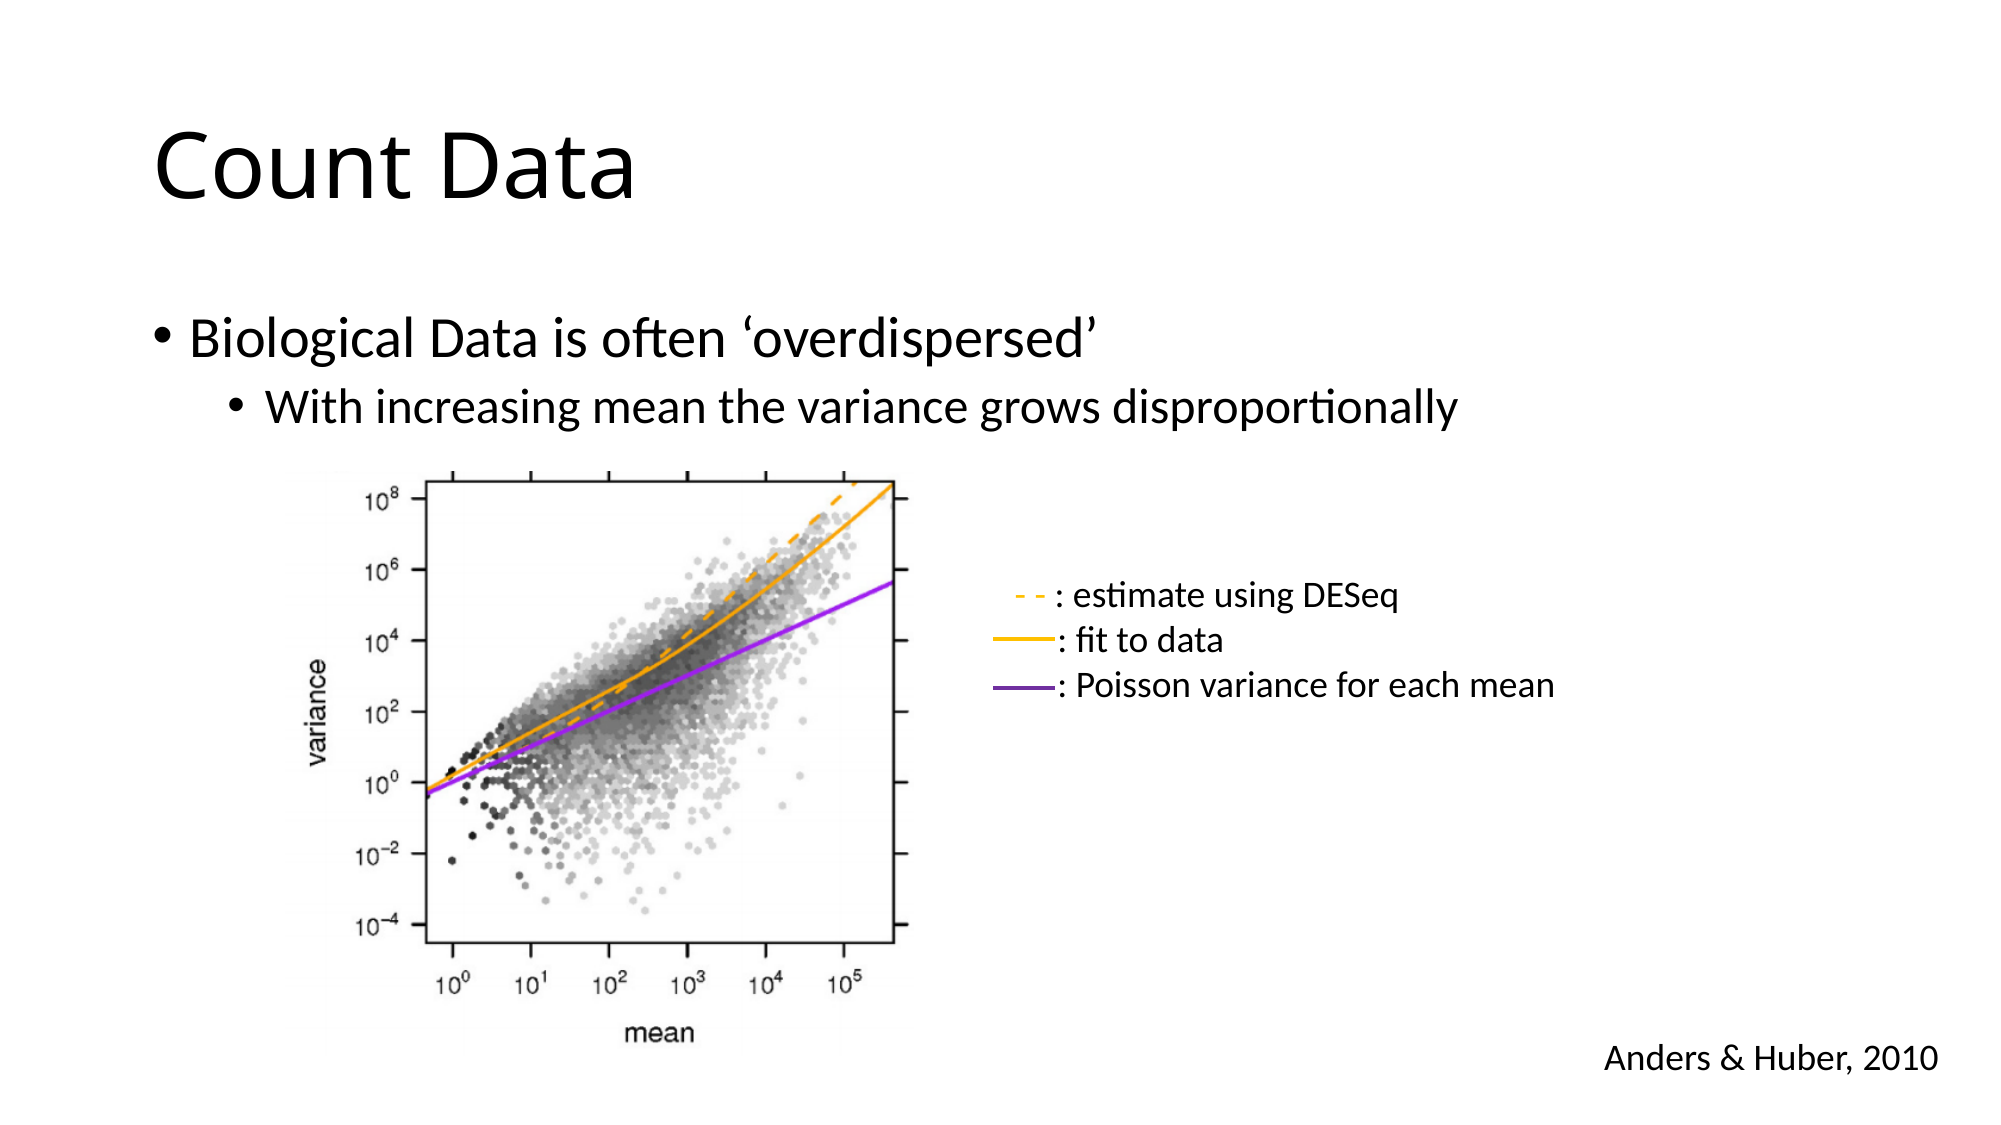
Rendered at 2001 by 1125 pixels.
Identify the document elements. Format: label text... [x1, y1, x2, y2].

text_box - - : estimate using DESeq : fit to data : Poisson variance for each mean [999, 562, 1629, 758]
picture [284, 471, 914, 1056]
list Biological Data is often ‘overdispersed’ With increasing mean the variance grows disproportionally [137, 299, 1863, 1014]
title Count Data [137, 59, 1863, 278]
text_box Anders & Huber, 2010 [1589, 1025, 1965, 1086]
